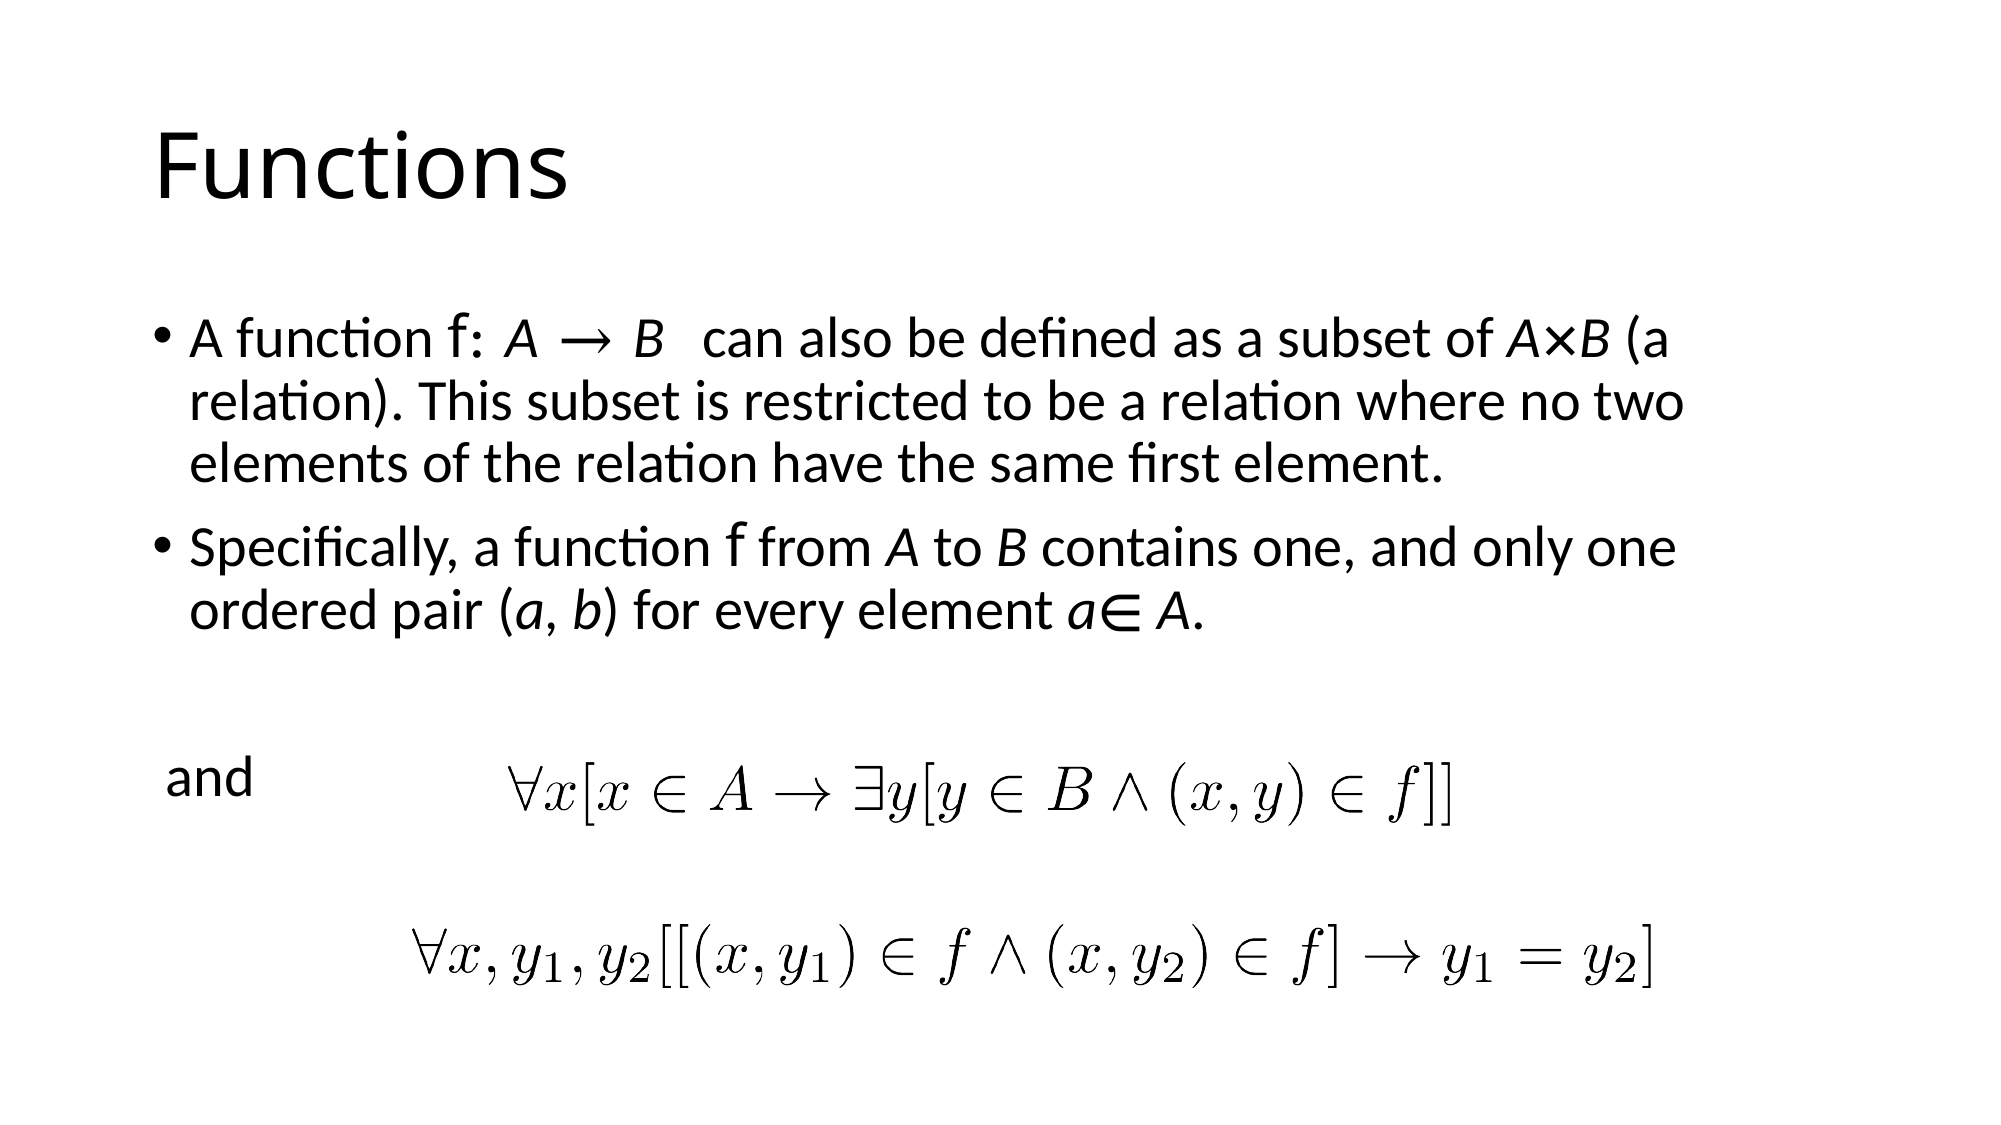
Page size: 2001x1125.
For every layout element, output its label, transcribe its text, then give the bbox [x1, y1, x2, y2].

title Functions [137, 59, 1863, 278]
list A function f: A → B can also be defined as a subset of A×B (a relation). This subset is restricted to be a relation where no two elements of the relation have the same first element. Specifically, a function f from A to B contains one, and only one ordered pair (a, b) for every element a∈ A. and [137, 299, 1863, 1014]
picture [412, 924, 1651, 988]
picture [508, 762, 1450, 826]
